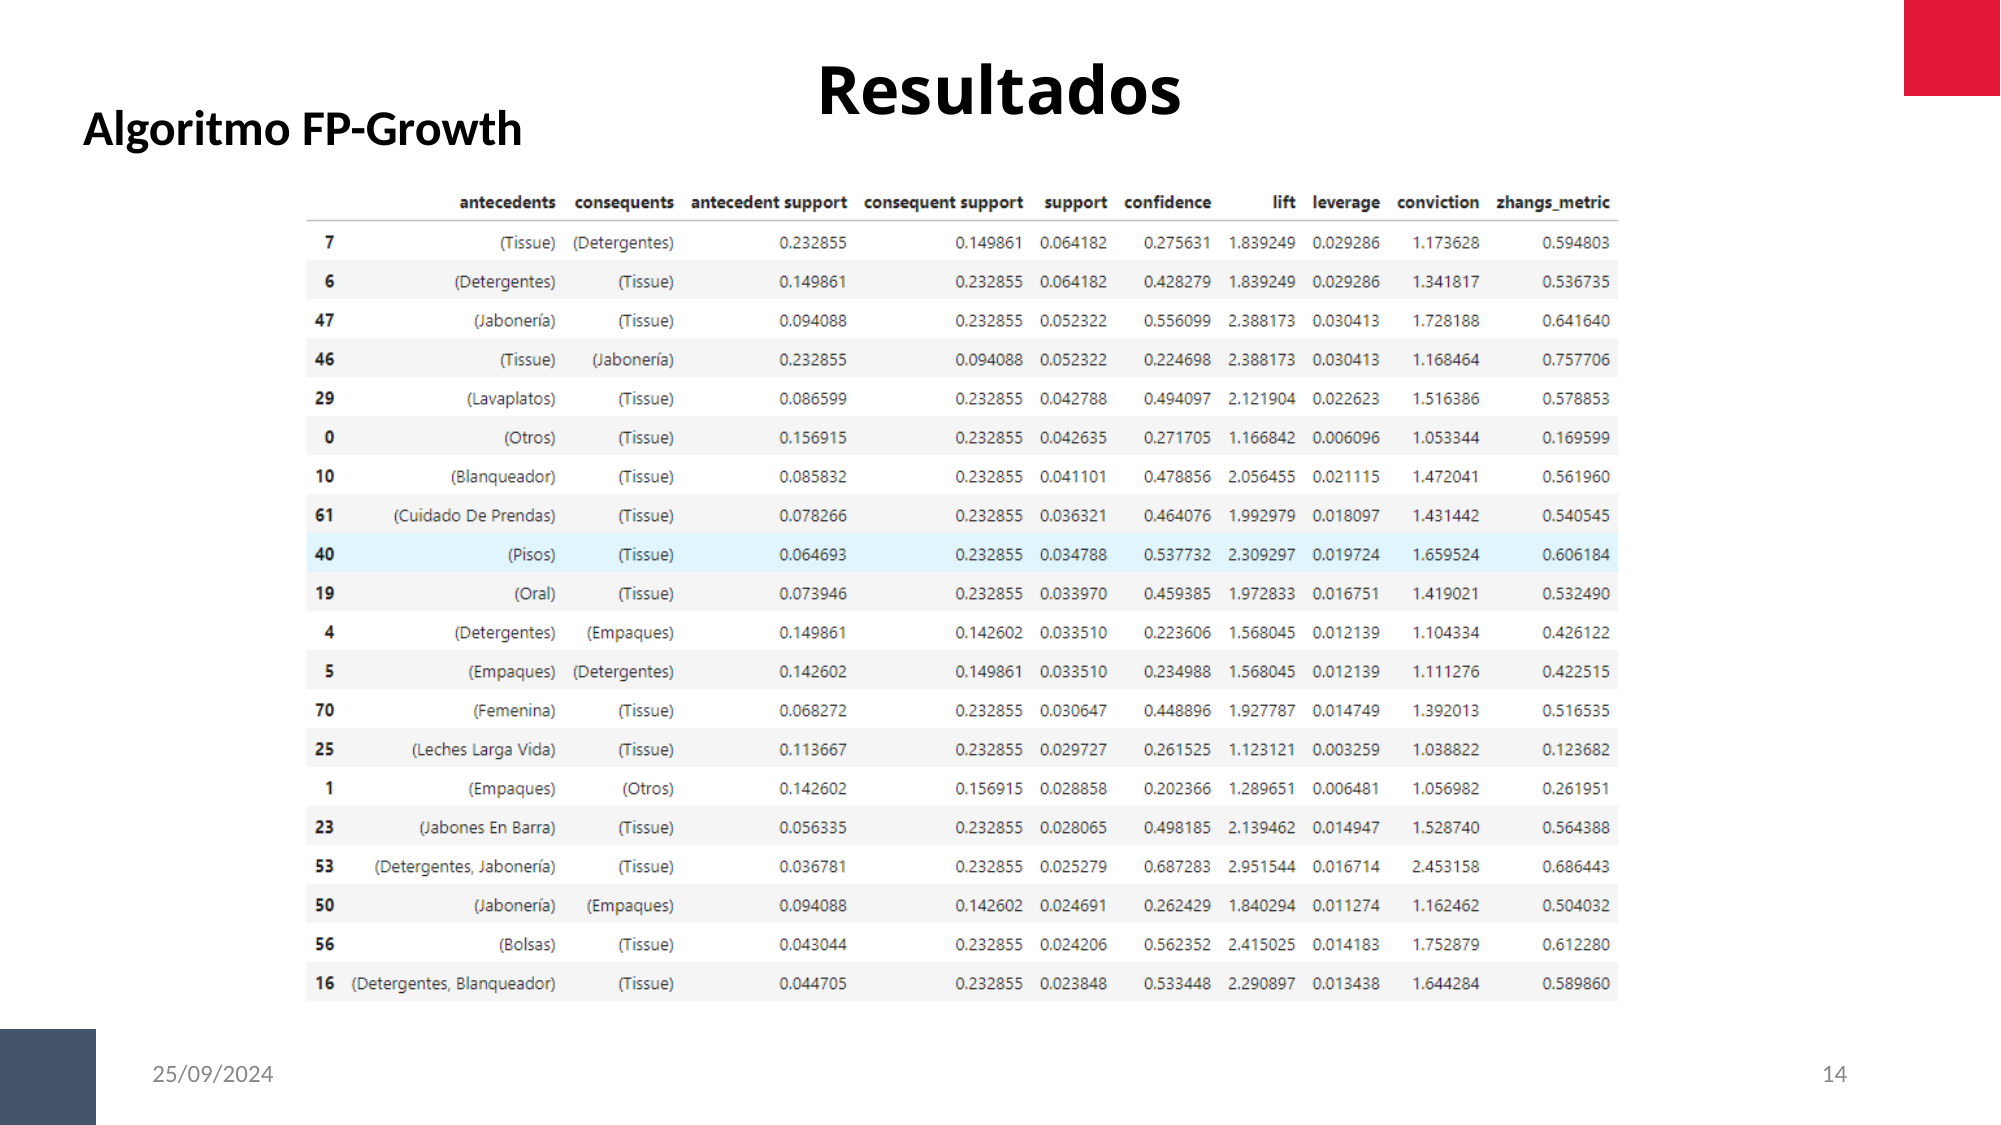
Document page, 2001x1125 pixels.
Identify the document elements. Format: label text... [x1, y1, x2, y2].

picture [304, 181, 1652, 1018]
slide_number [137, 1042, 588, 1103]
text_box [1904, 0, 2000, 96]
slide_number ‹#› [1412, 1042, 1863, 1103]
text_box [0, 1029, 96, 1125]
text_box Algoritmo FP-Growth [83, 95, 1798, 156]
text_box Resultados [240, 48, 1760, 95]
